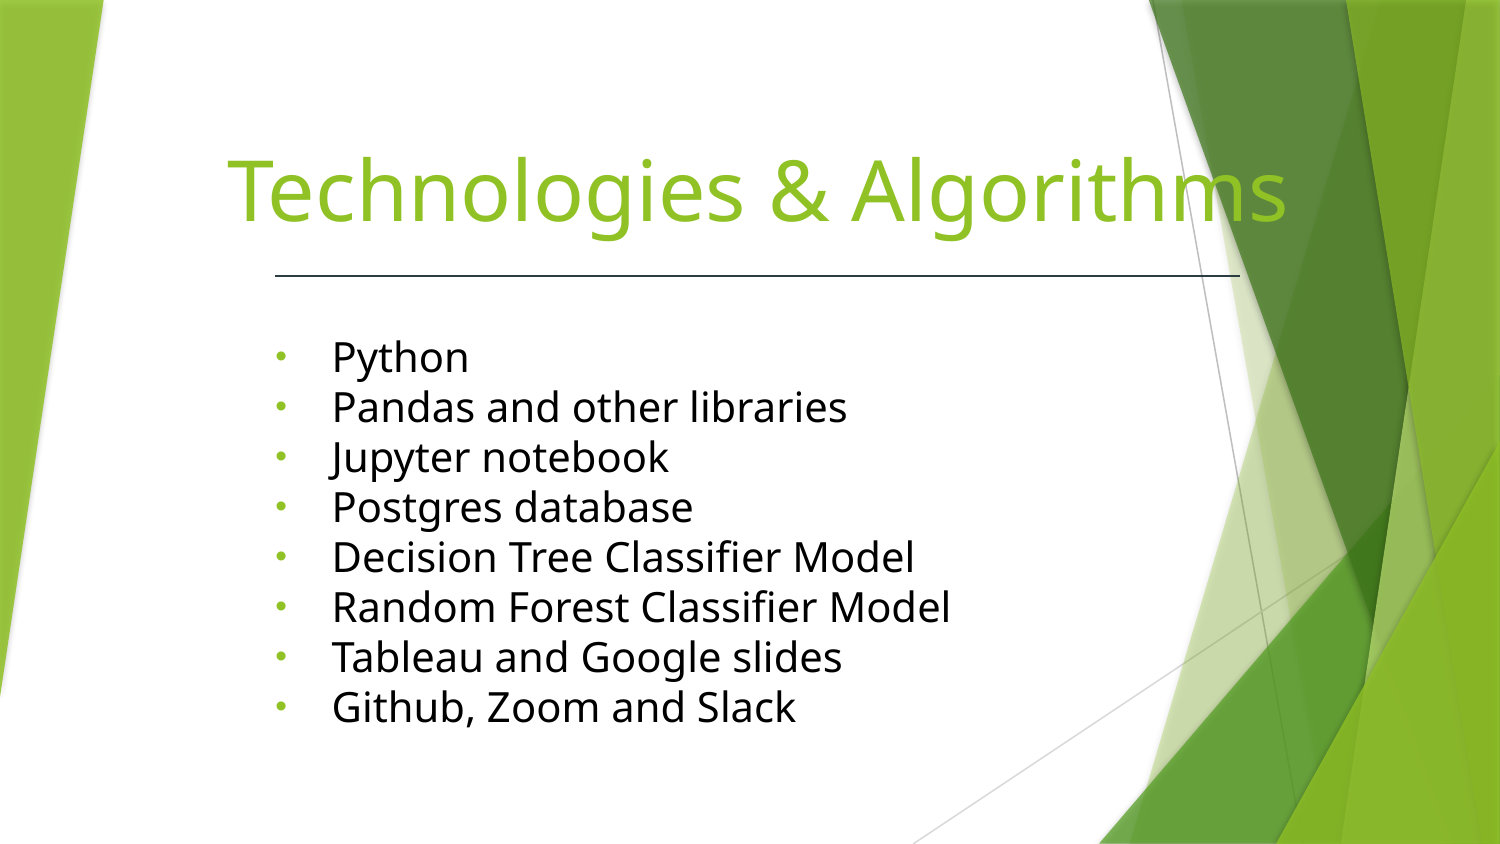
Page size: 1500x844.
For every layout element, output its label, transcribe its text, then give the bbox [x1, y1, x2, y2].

title Technologies & Algorithms [59, 30, 1458, 254]
subtitle Python Pandas and other libraries Jupyter notebook Postgres database Decision Tree Classifier Model Random Forest Classifier Model Tableau and Google slides Github, Zoom and Slack [260, 315, 1216, 745]
